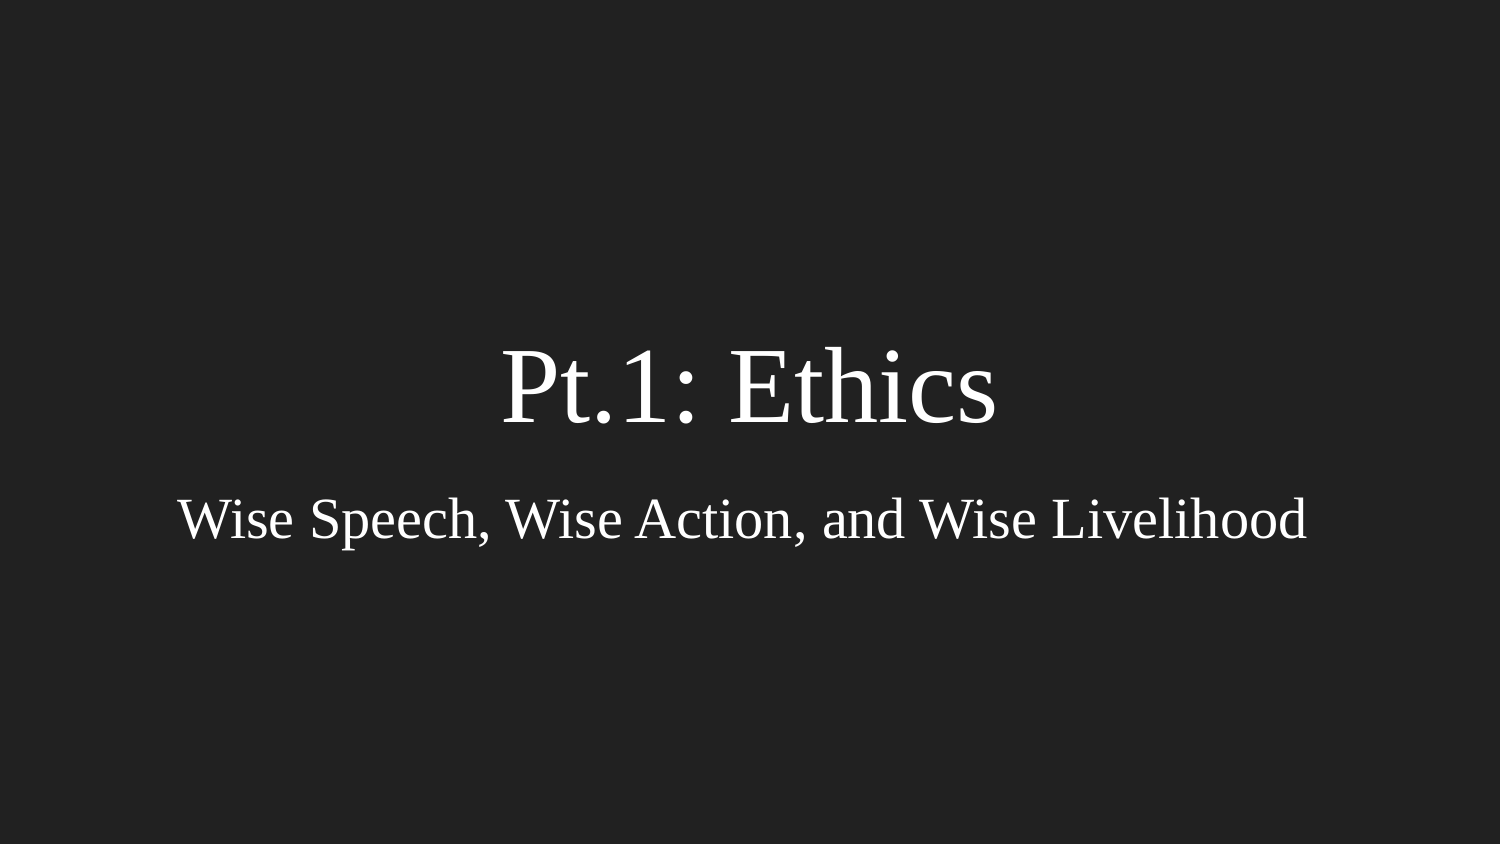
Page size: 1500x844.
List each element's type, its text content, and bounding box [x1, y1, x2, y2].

subtitle Wise Speech, Wise Action, and Wise Livelihood [51, 464, 1449, 595]
title Pt.1: Ethics [51, 122, 1449, 459]
